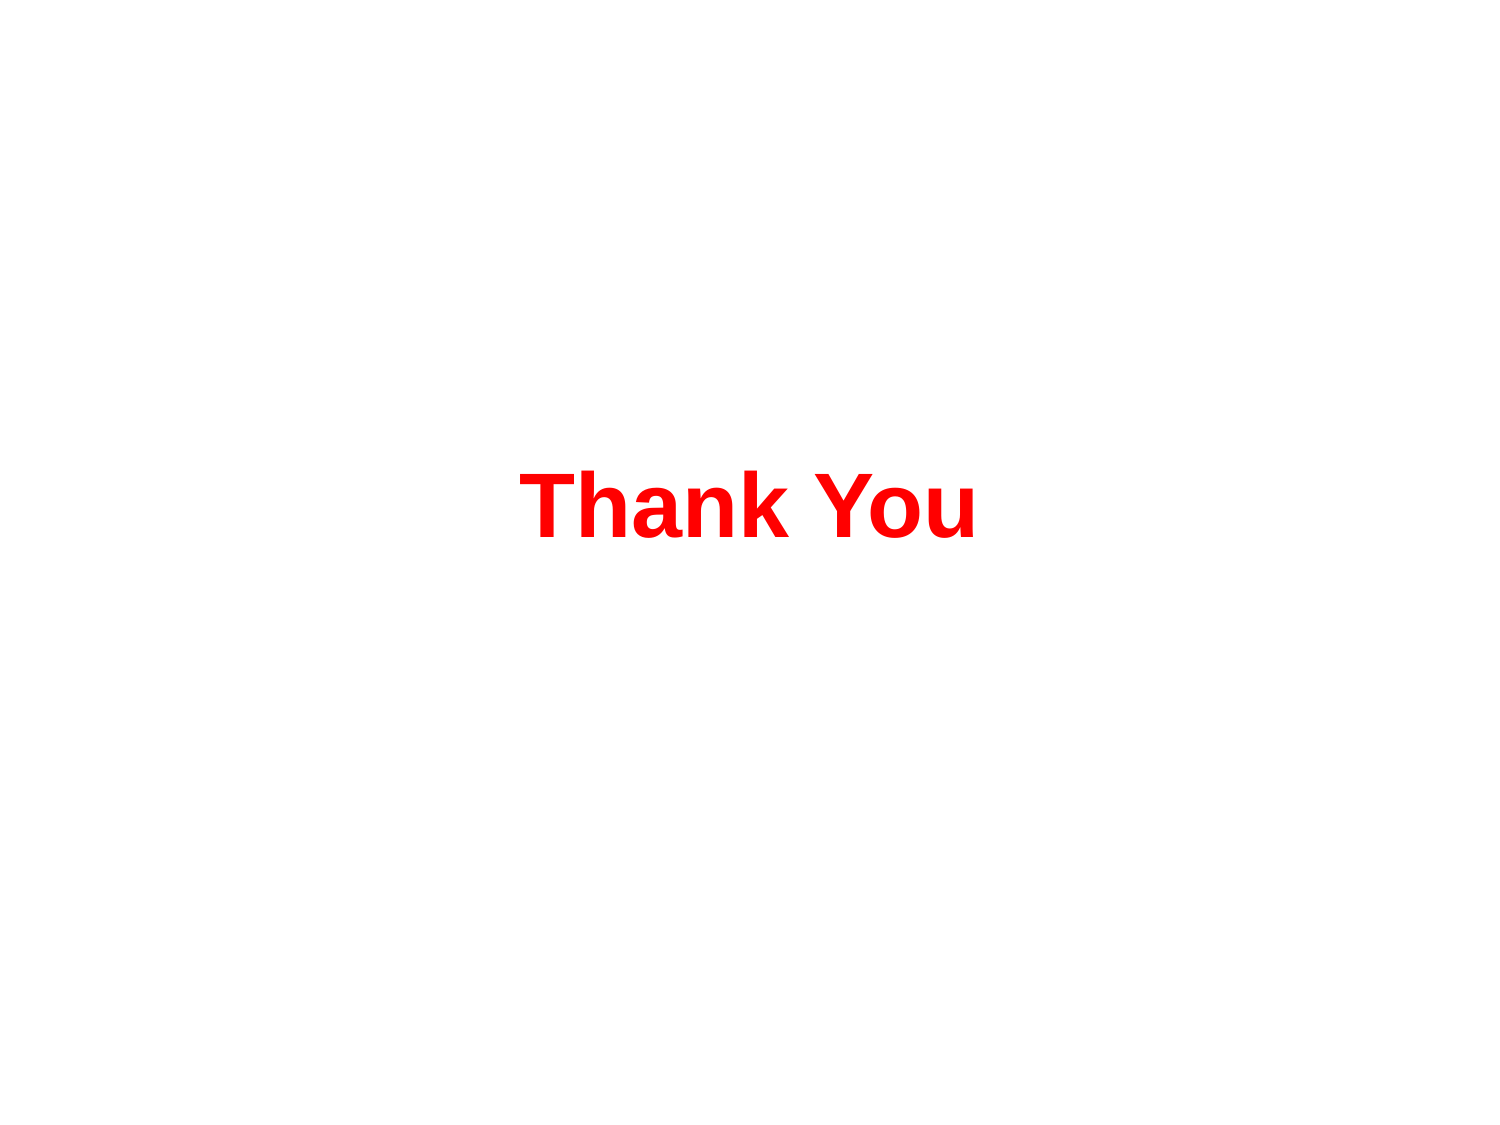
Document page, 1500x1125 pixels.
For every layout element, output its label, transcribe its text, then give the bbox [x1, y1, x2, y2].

list Thank You [75, 220, 1425, 963]
